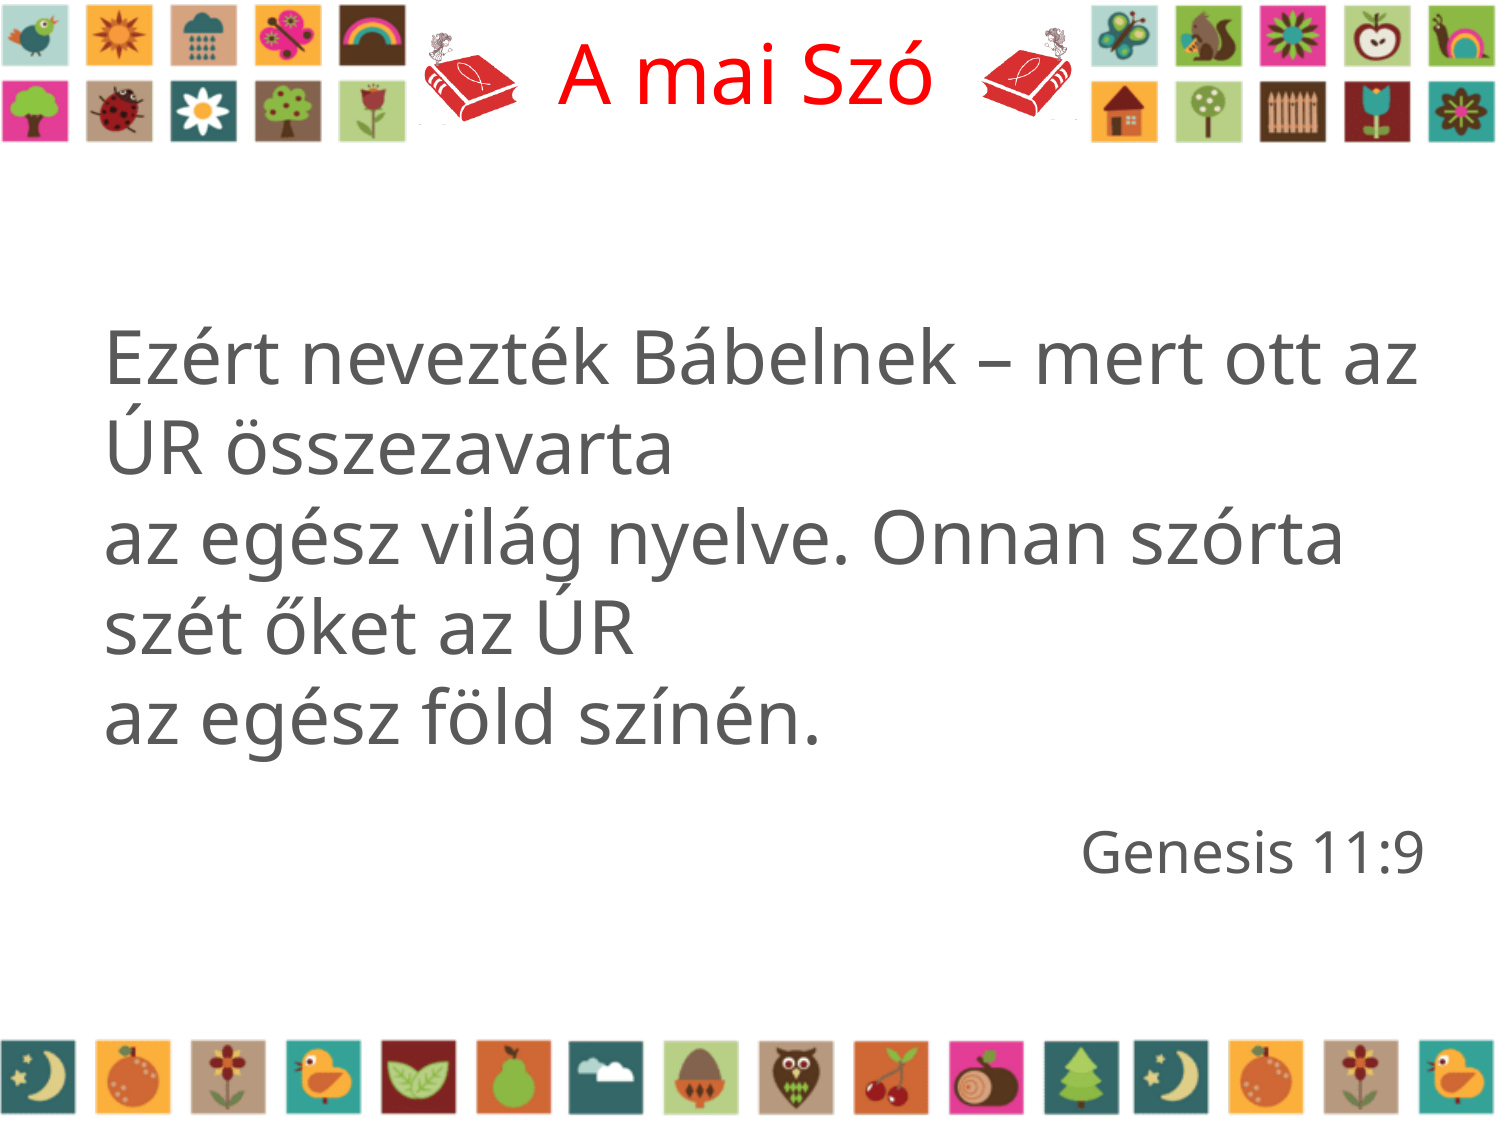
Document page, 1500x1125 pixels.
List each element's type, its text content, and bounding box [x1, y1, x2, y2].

picture [950, 3, 1500, 150]
text_box Genesis 11:9 [808, 807, 1441, 893]
picture [0, 3, 550, 150]
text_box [0, 1028, 1500, 1118]
text_box A mai Szó [425, 13, 1077, 129]
text_box Ezért nevezték Bábelnek – mert ott az ÚR összezavarta az egész világ nyelve. Onnan szórta szét őket az ÚR az egész föld színén. [88, 302, 1459, 768]
